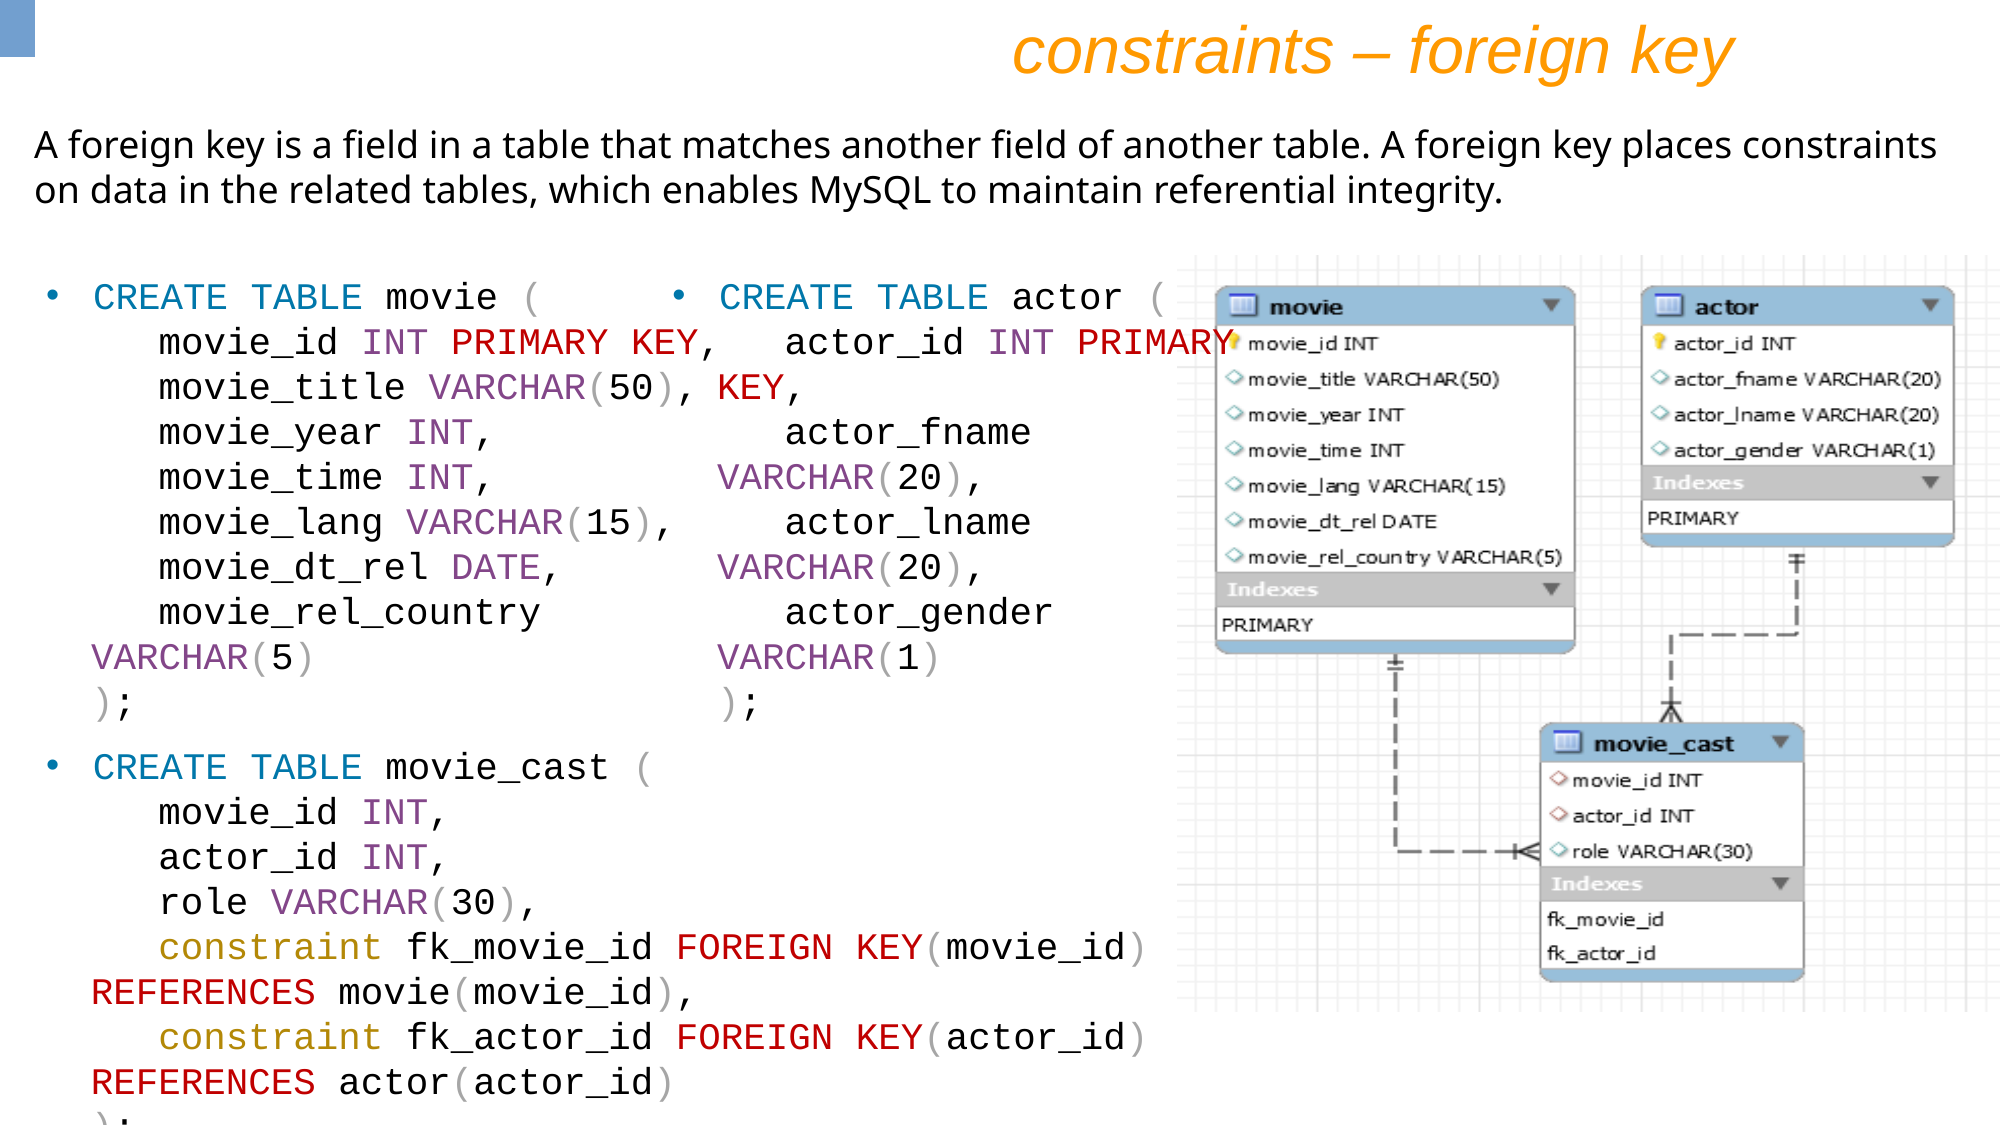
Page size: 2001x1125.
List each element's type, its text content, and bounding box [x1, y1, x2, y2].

text_box CREATE TABLE actor ( actor_id INT PRIMARY KEY, actor_fname VARCHAR(20), actor_lname VARCHAR(20), actor_gender VARCHAR(1) ); [657, 265, 1171, 730]
text_box A foreign key is a field in a table that matches another field of another table. A foreign key places constraints on data in the related tables, which enables MySQL to maintain referential integrity. [19, 113, 1969, 219]
text_box constraints – foreign key [250, 0, 1750, 95]
text_box CREATE TABLE movie_cast ( movie_id INT, actor_id INT, role VARCHAR(30), constraint fk_movie_id FOREIGN KEY(movie_id) REFERENCES movie(movie_id), constraint fk_actor_id FOREIGN KEY(actor_id) REFERENCES actor(actor_id) ); [31, 734, 1343, 1125]
text_box CREATE TABLE movie ( movie_id INT PRIMARY KEY, movie_title VARCHAR(50), movie_year INT, movie_time INT, movie_lang VARCHAR(15), movie_dt_rel DATE, movie_rel_country VARCHAR(5) ); [31, 265, 657, 730]
picture [1176, 255, 2000, 1012]
